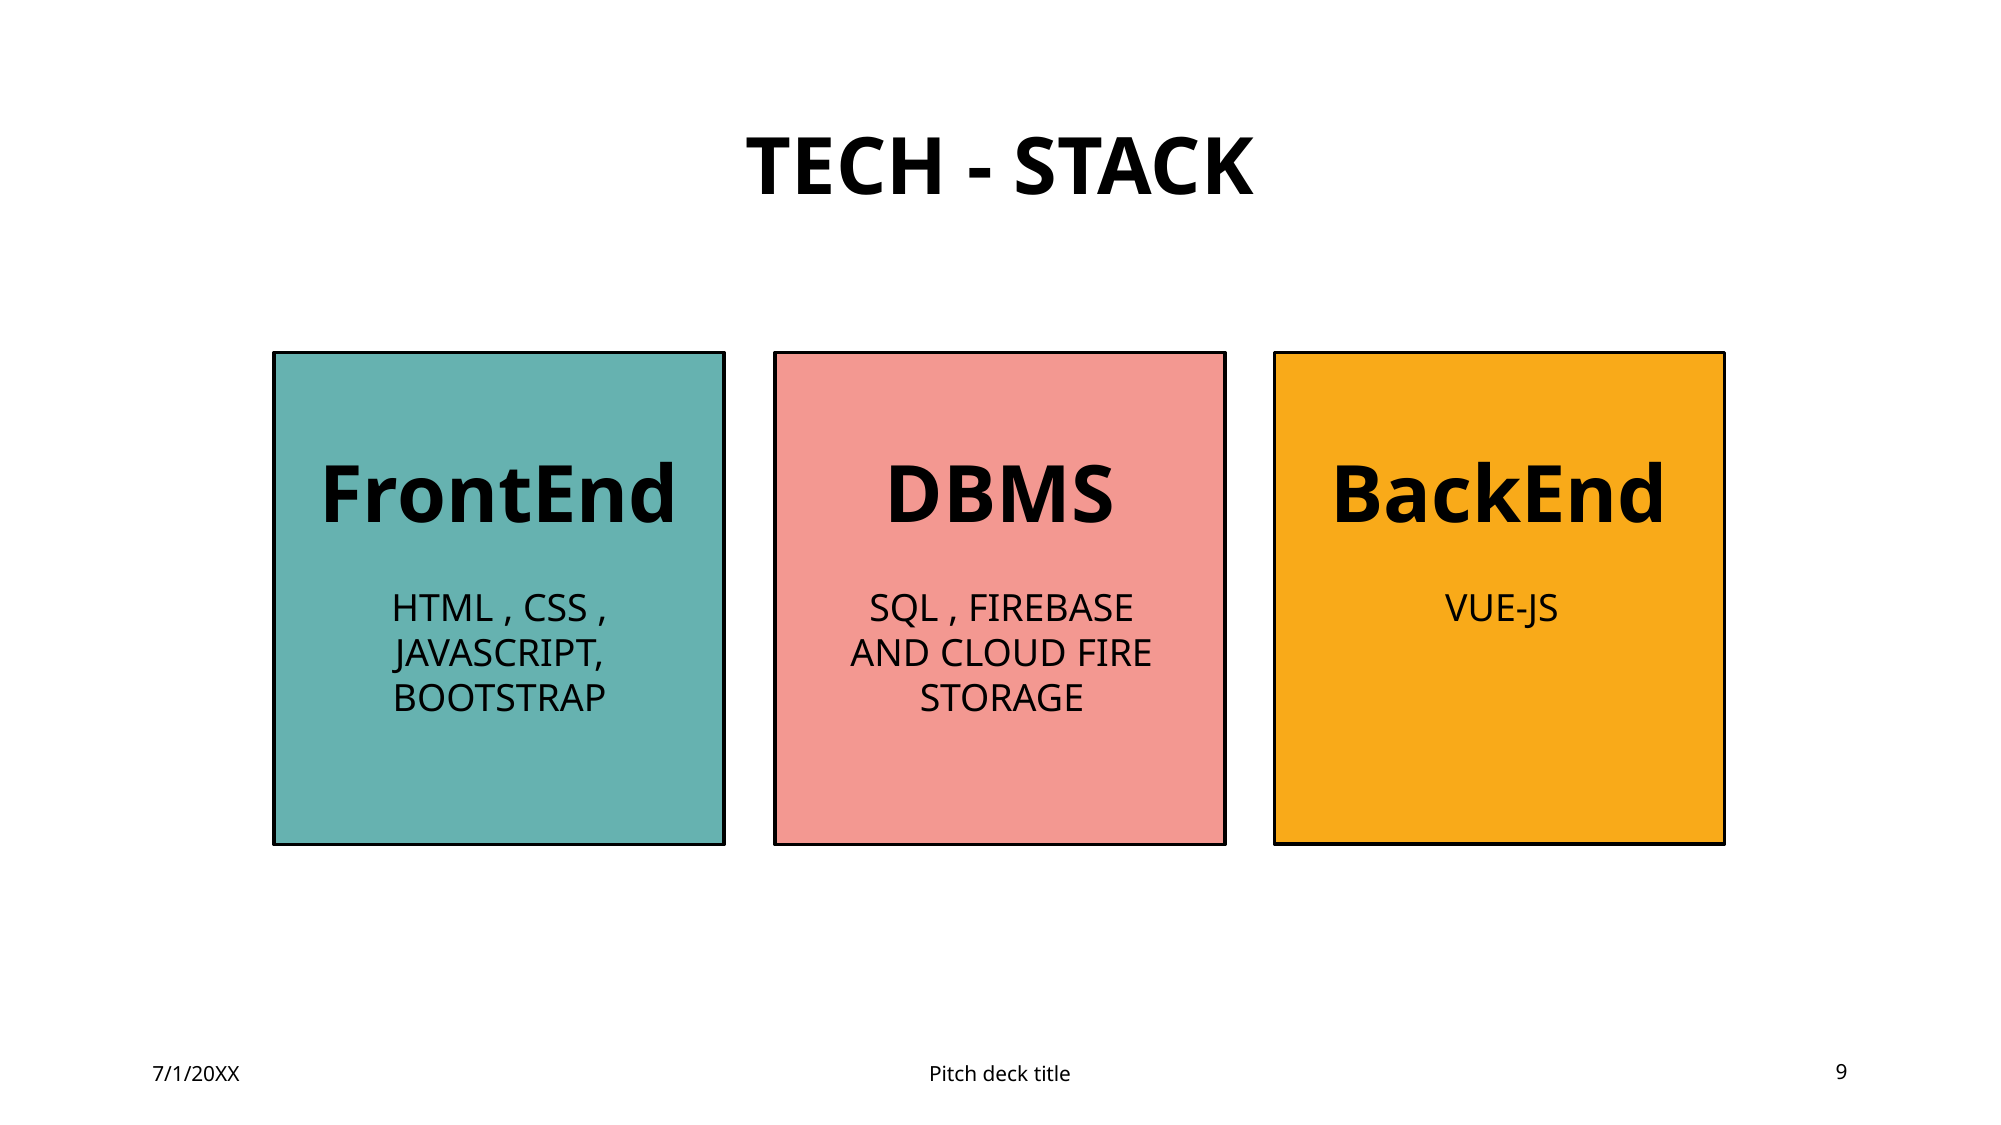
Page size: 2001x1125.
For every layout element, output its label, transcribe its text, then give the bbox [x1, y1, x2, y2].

list SQL , FIREBASE AND CLOUD FIRE STORAGE [814, 576, 1190, 696]
footer Pitch deck title [662, 1042, 1338, 1103]
list FrontEnd [272, 351, 726, 846]
title Tech - Stack [137, 59, 1863, 278]
list BackEnd [1273, 351, 1726, 846]
list VUE-JS [1314, 576, 1690, 696]
list DBMS [773, 351, 1227, 846]
list HTML , CSS , JAVASCRIPT, BOOTSTRAP [312, 576, 688, 696]
slide_number 9 [1412, 1042, 1863, 1103]
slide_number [137, 1042, 588, 1103]
